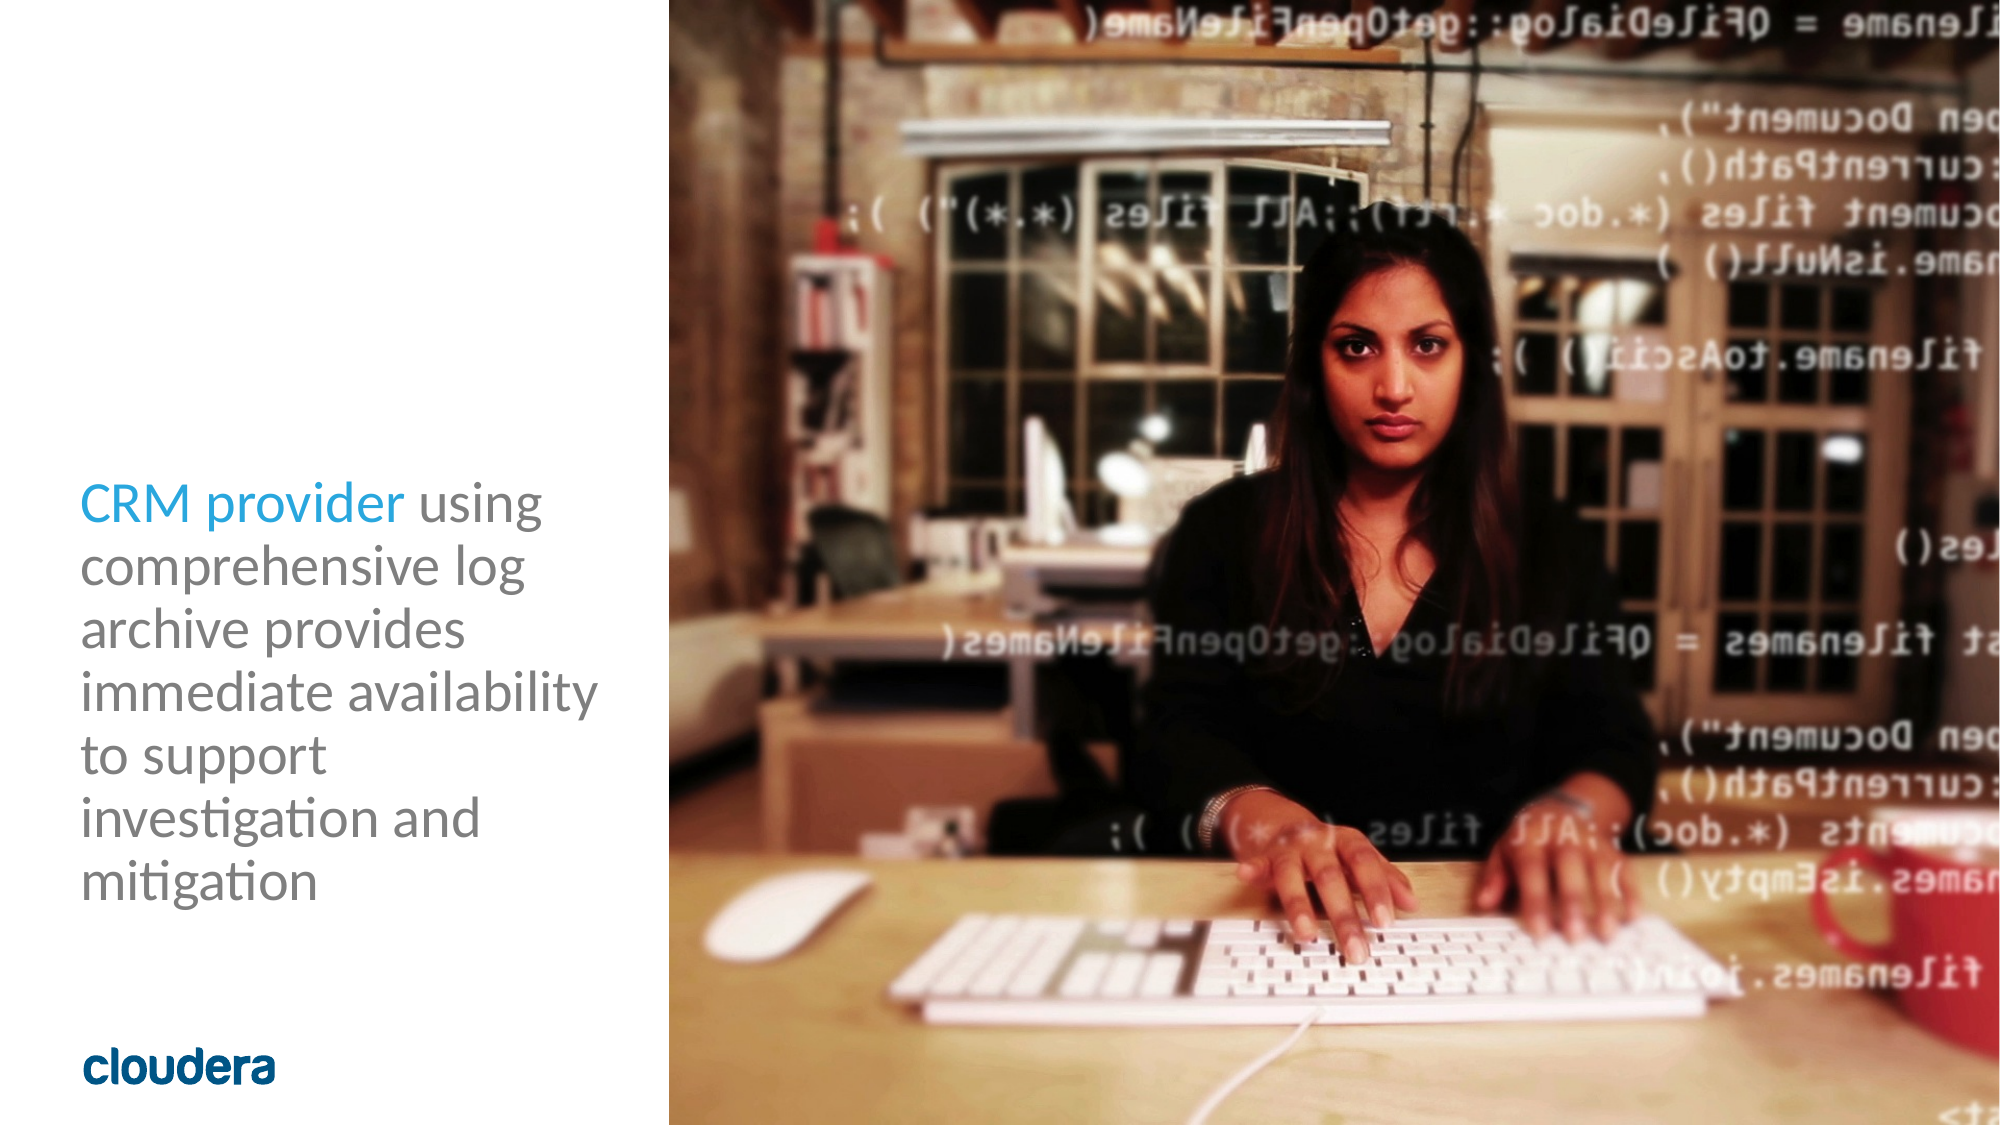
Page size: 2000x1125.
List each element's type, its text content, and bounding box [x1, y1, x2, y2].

picture [668, 0, 2000, 1125]
list CRM provider using comprehensive log archive provides immediate availability to support investigation and mitigation [65, 426, 630, 921]
